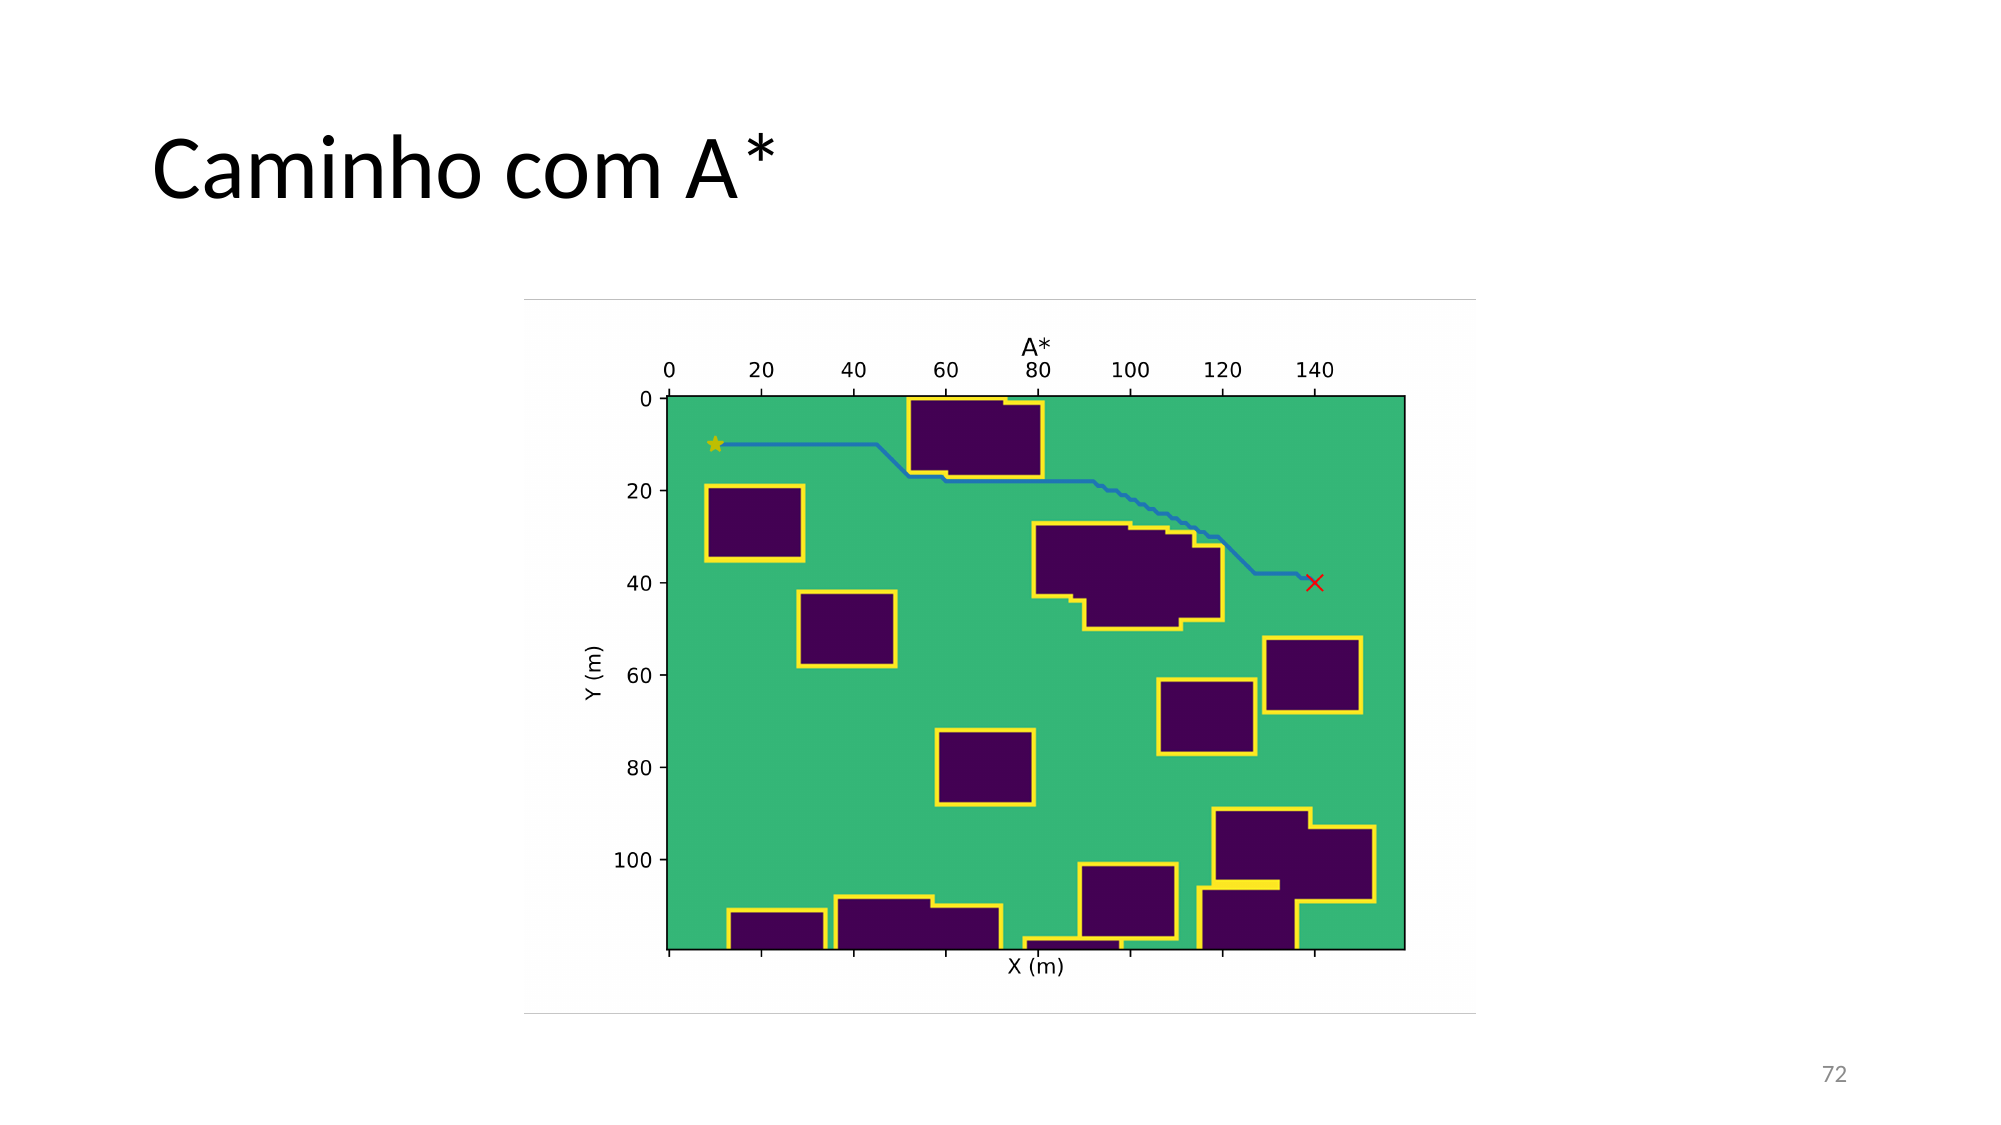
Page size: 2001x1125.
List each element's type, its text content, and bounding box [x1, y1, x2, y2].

slide_number 72 [1412, 1042, 1863, 1103]
title Caminho com A* [137, 59, 1863, 278]
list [524, 299, 1476, 1014]
